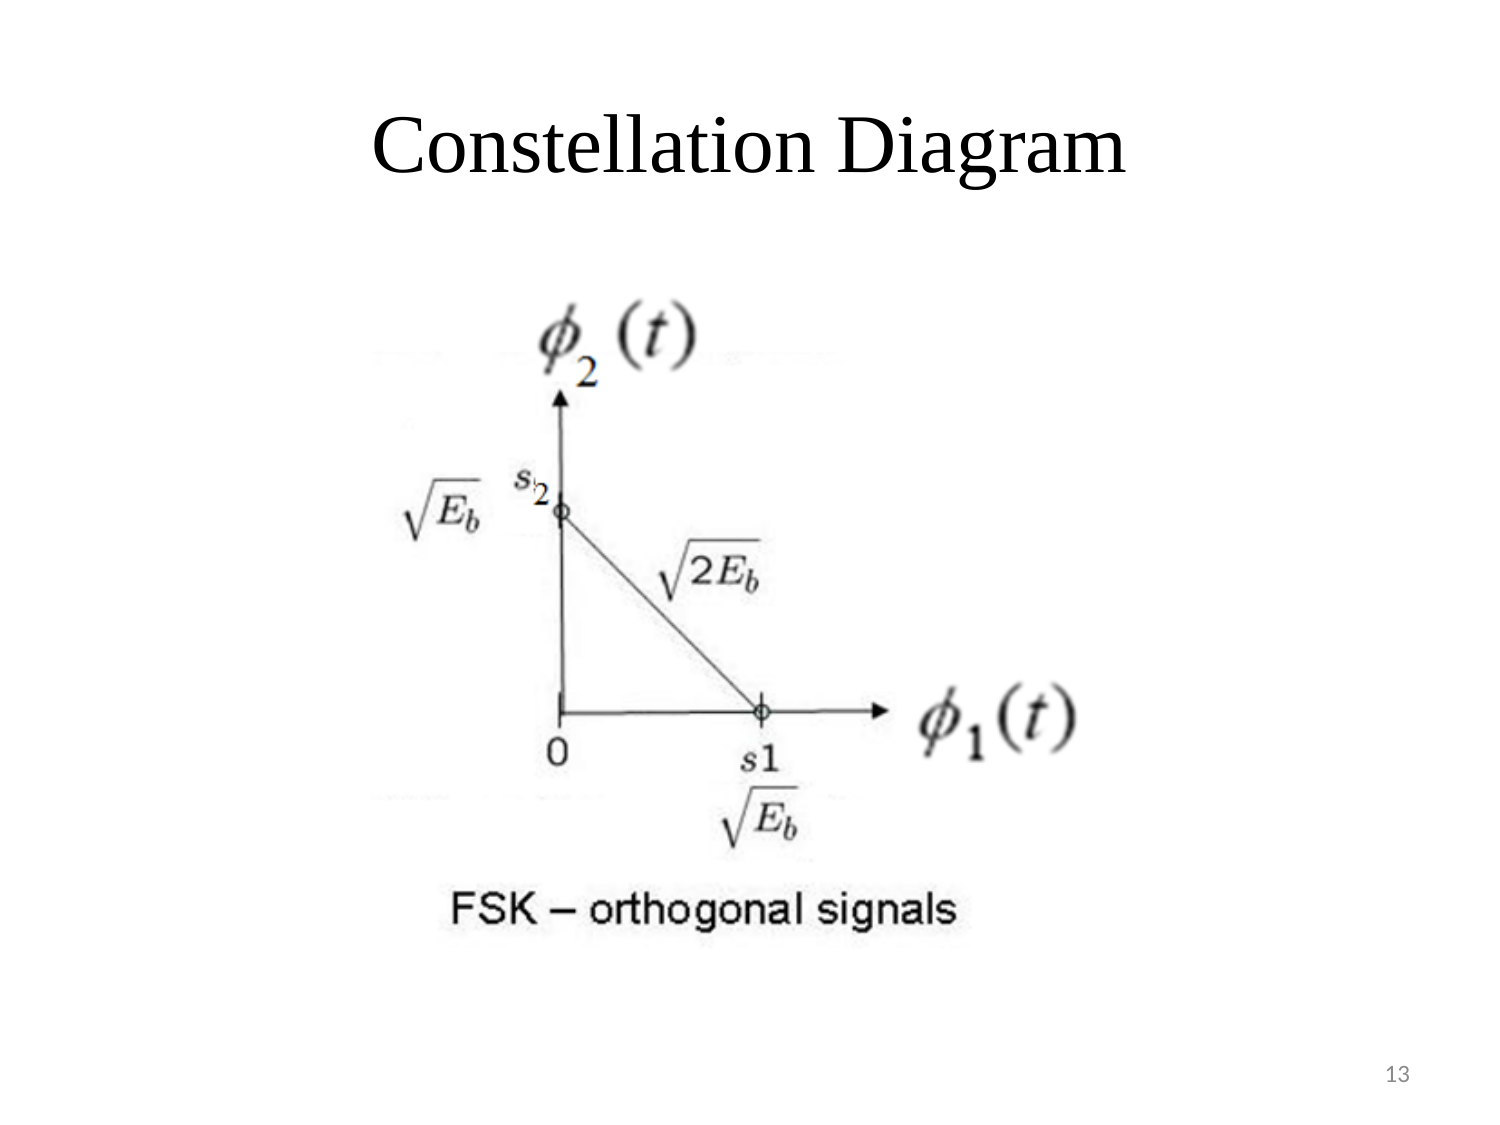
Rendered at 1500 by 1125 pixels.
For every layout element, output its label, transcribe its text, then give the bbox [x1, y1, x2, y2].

title Constellation Diagram [75, 45, 1425, 233]
picture [370, 284, 1163, 976]
slide_number 13 [1074, 1042, 1425, 1103]
